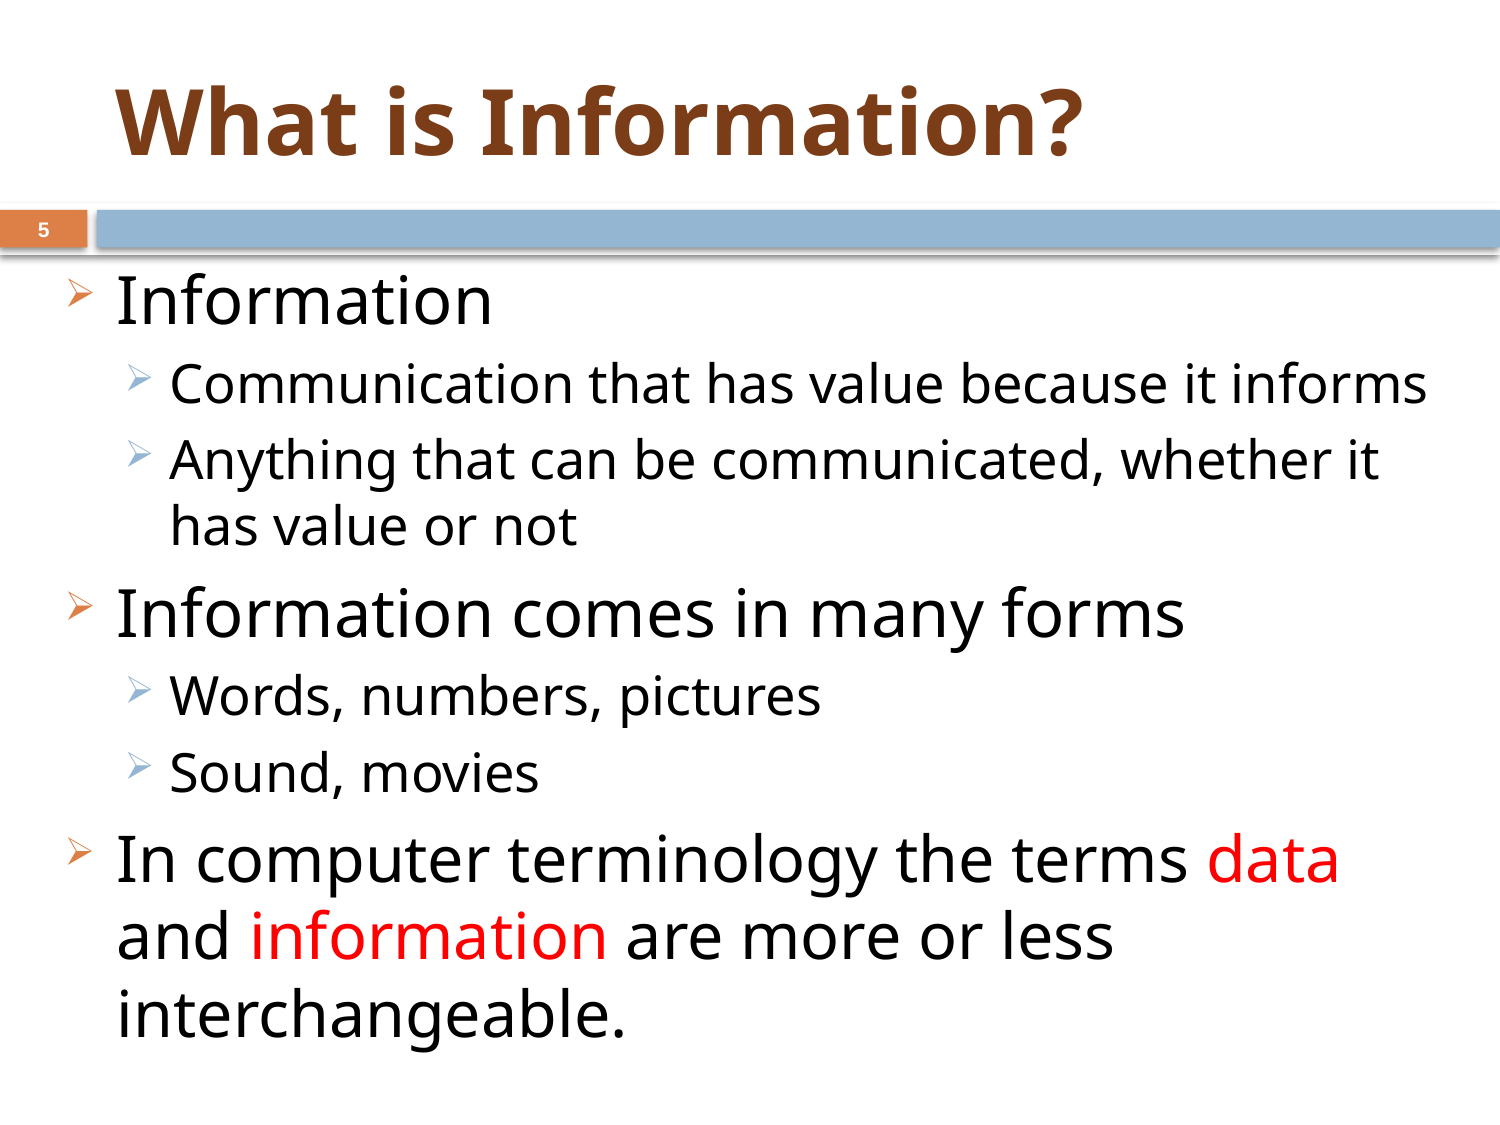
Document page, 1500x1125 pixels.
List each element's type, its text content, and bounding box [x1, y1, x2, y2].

title What is Information? [100, 37, 1438, 200]
list Information Communication that has value because it informs Anything that can be communicated, whether it has value or not Information comes in many forms Words, numbers, pictures Sound, movies In computer terminology the terms data and information are more or less interchangeable. [49, 250, 1463, 1088]
slide_number 5 [0, 208, 88, 249]
